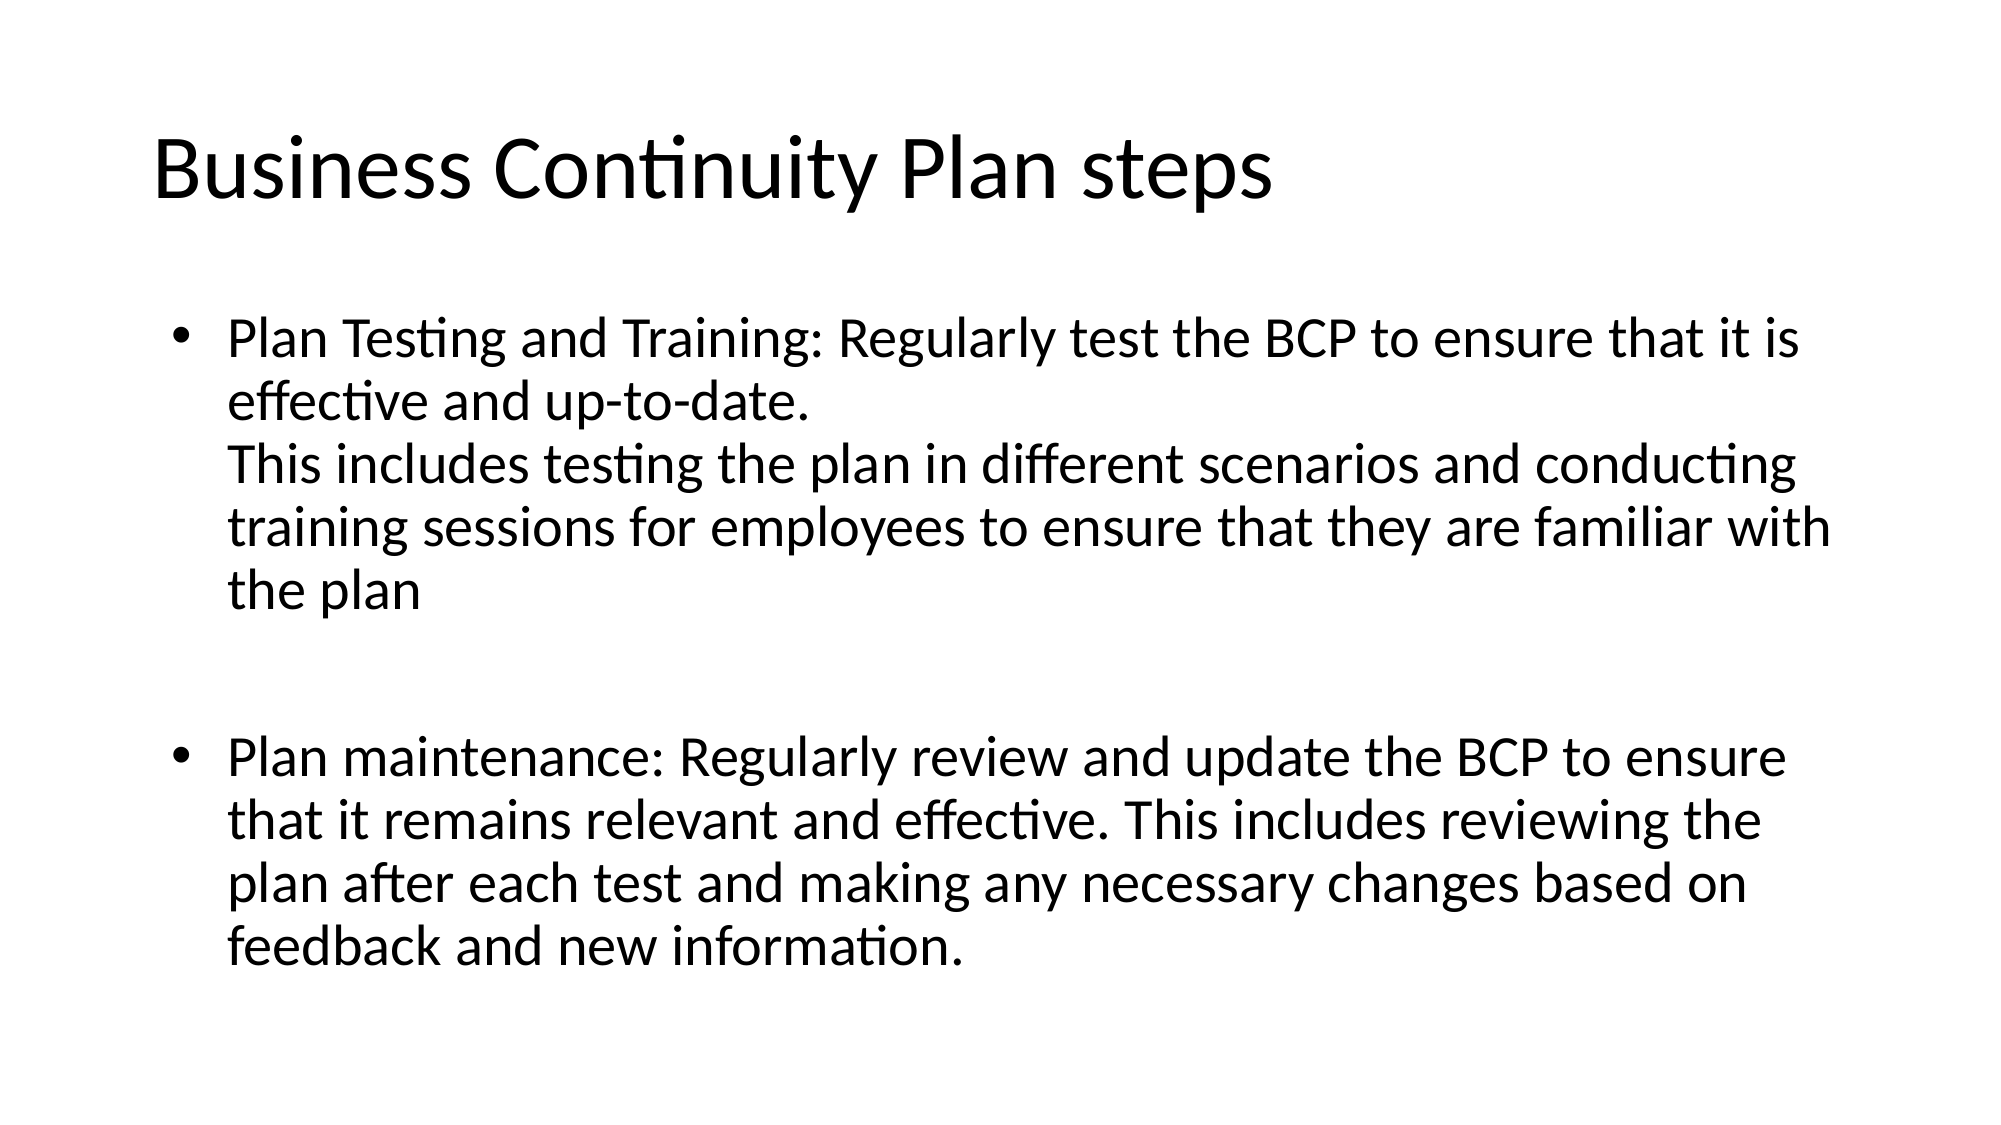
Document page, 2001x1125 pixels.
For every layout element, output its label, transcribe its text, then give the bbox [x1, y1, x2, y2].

title Business Continuity Plan steps [137, 59, 1863, 278]
list Plan Testing and Training: Regularly test the BCP to ensure that it is effective and up-to-date. This includes testing the plan in different scenarios and conducting training sessions for employees to ensure that they are familiar with the plan Plan maintenance: Regularly review and update the BCP to ensure that it remains relevant and effective. This includes reviewing the plan after each test and making any necessary changes based on feedback and new information. [137, 299, 1863, 1014]
